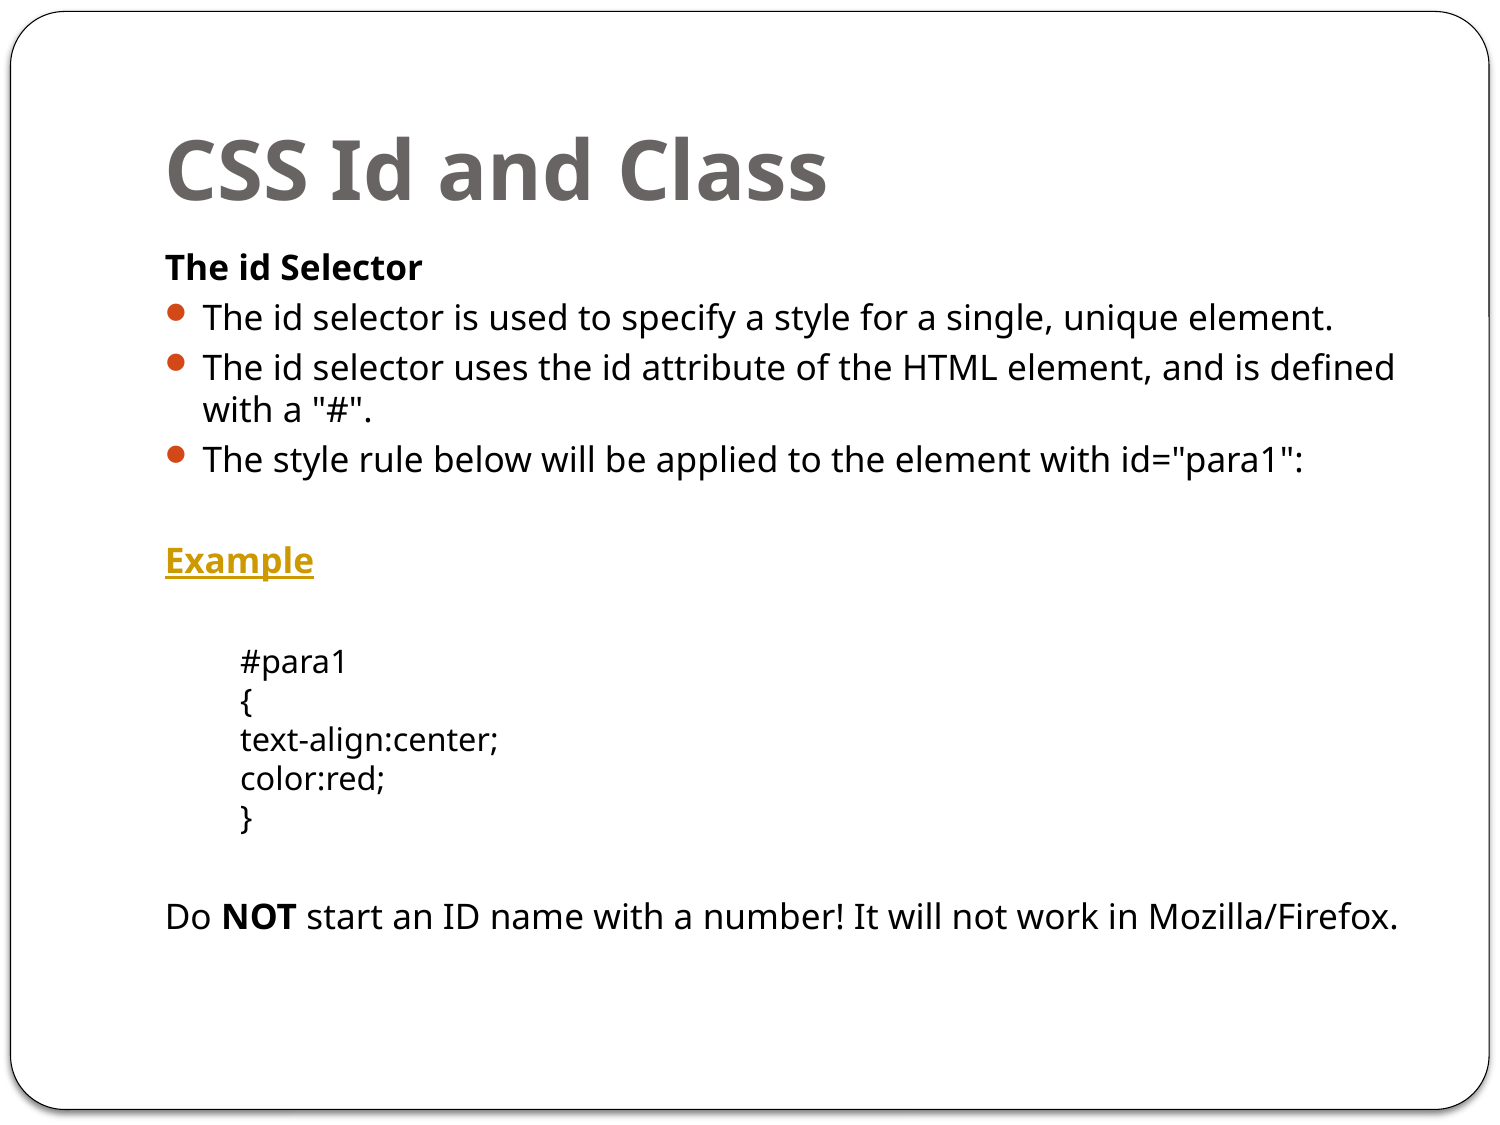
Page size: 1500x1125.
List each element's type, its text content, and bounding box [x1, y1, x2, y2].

list The id Selector The id selector is used to specify a style for a single, unique element. The id selector uses the id attribute of the HTML element, and is defined with a "#". The style rule below will be applied to the element with id="para1": Example #para1 { text-align:center; color:red; } Do NOT start an ID name with a number! It will not work in Mozilla/Firefox. [150, 237, 1425, 988]
title CSS Id and Class [150, 45, 1425, 233]
